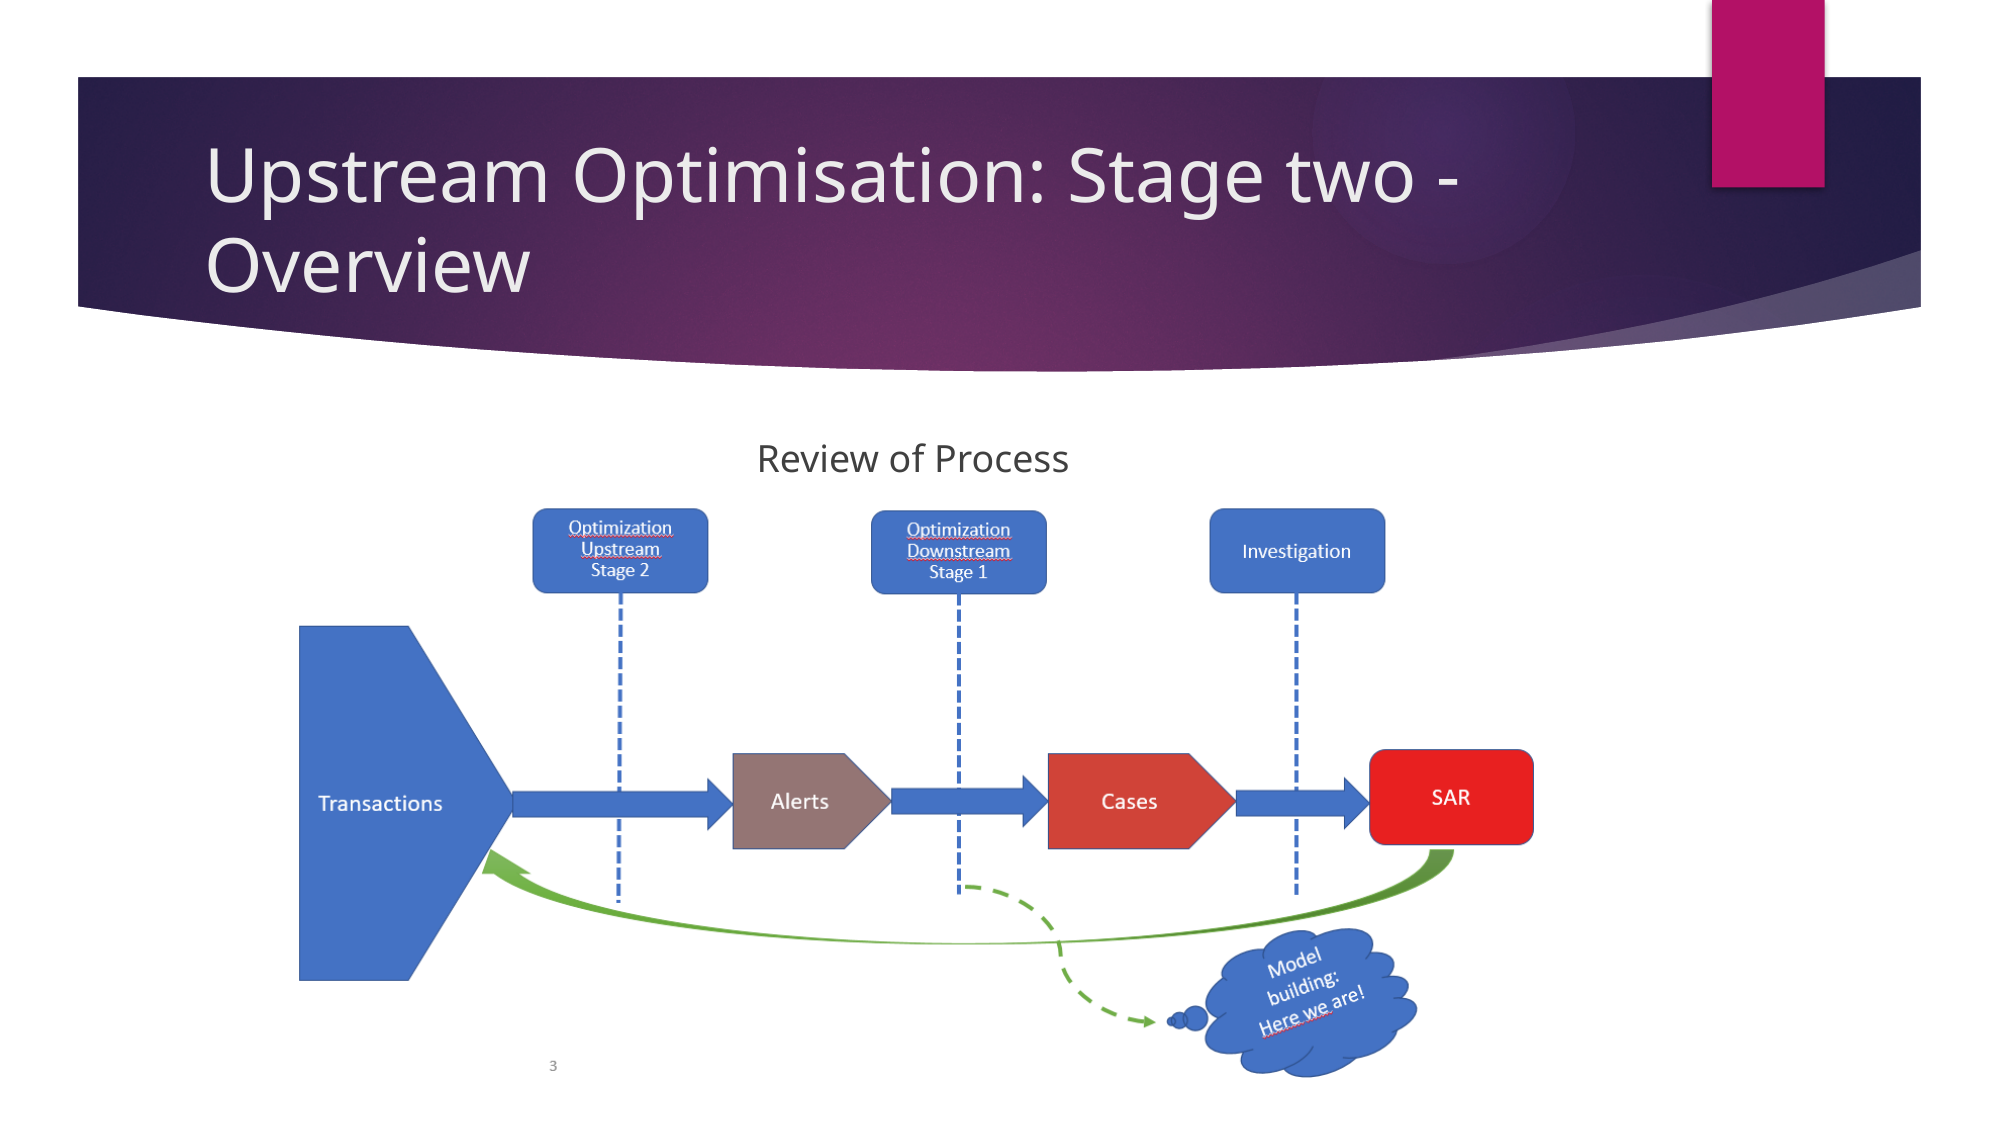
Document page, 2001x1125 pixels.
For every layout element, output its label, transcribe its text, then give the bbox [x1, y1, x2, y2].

title Upstream Optimisation: Stage two - Overview [189, 159, 1627, 276]
list Review of Process [189, 427, 1638, 988]
picture [286, 475, 1541, 1080]
